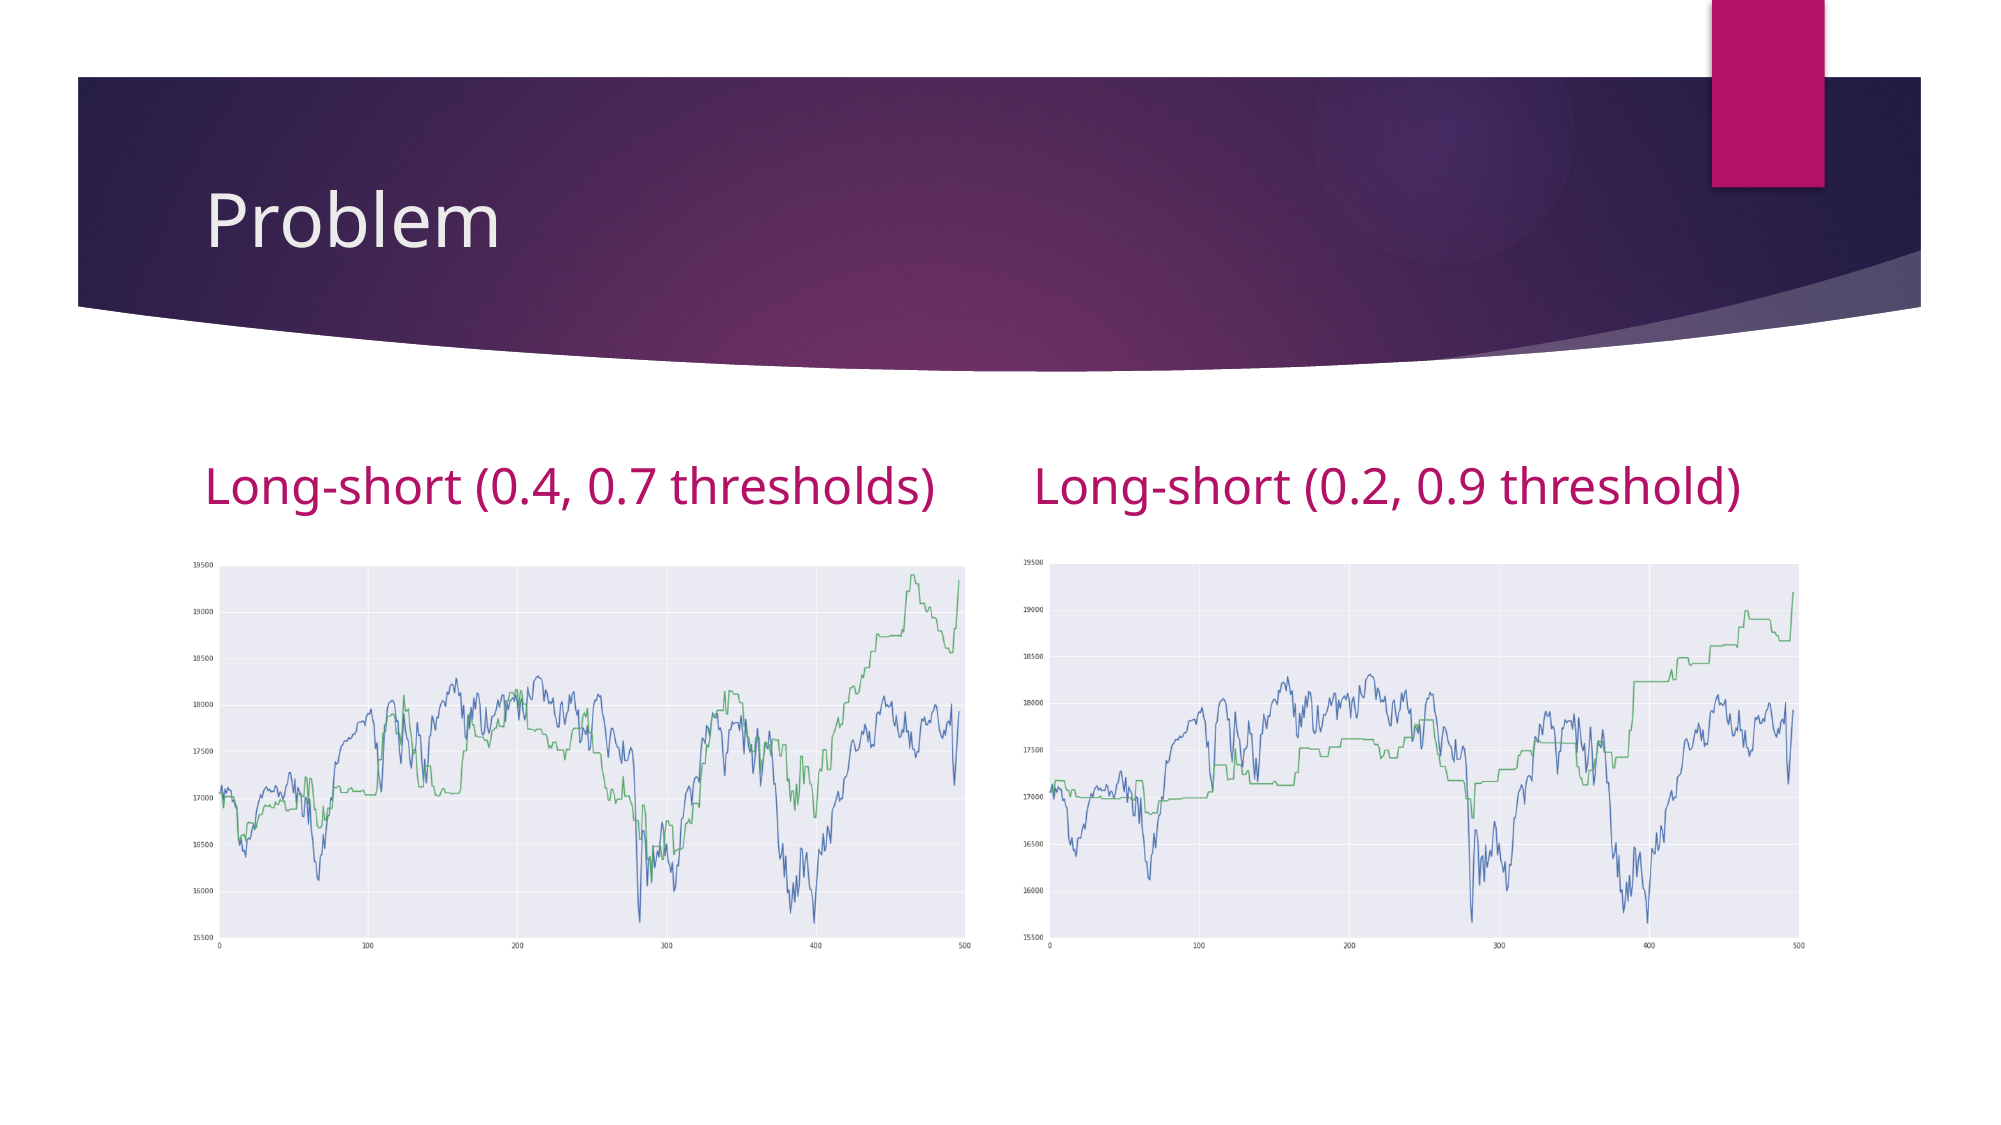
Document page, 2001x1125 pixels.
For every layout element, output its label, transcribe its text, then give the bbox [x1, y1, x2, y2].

title Problem [189, 159, 1627, 276]
list Long-short (0.2, 0.9 threshold) [1018, 427, 1810, 522]
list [1018, 551, 1811, 958]
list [189, 551, 982, 958]
list Long-short (0.4, 0.7 thresholds) [189, 427, 981, 522]
